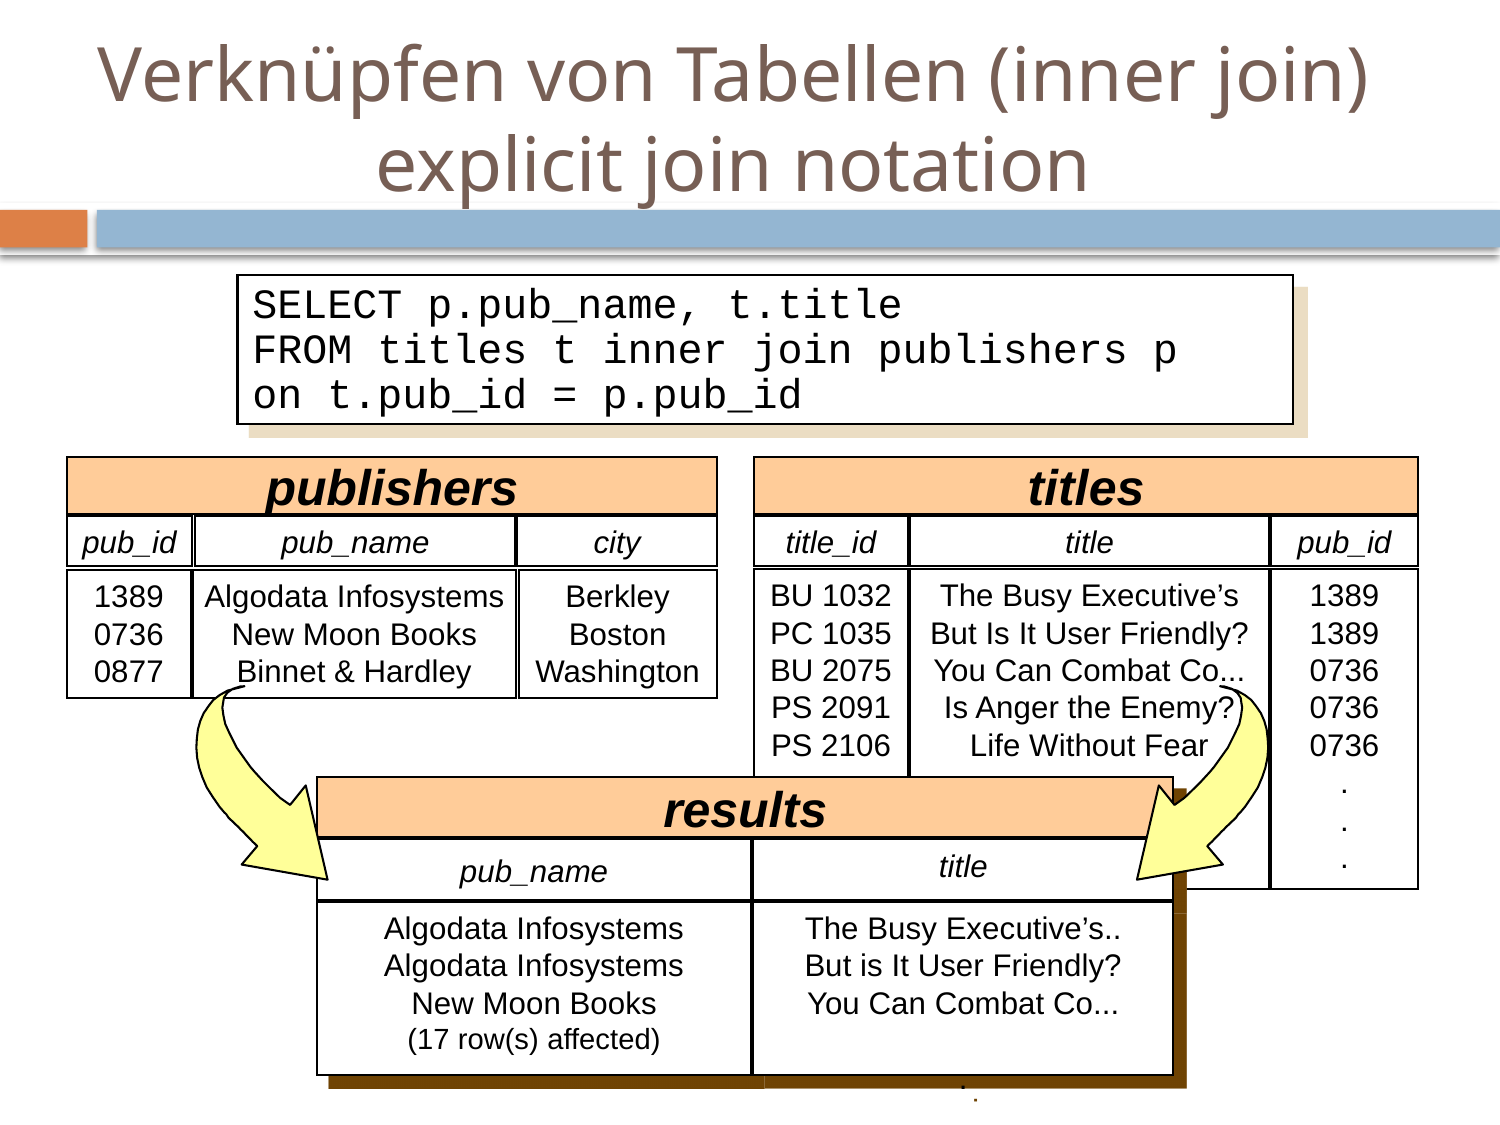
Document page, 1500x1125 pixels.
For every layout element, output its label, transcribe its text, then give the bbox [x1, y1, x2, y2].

text_box pub_name [195, 516, 516, 567]
text_box The Busy Executive’s.. But is It User Friendly? You Can Combat Co... . [753, 901, 1174, 1075]
text_box [1136, 686, 1269, 880]
title Verknüpfen von Tabellen (inner join) explicit join notation [66, 37, 1400, 197]
text_box Algodata Infosystems New Moon Books Binnet & Hardley [193, 570, 516, 698]
text_box title [753, 839, 1174, 900]
text_box The Busy Executive’s But Is It User Friendly? You Can Combat Co... Is Anger the Enemy? Life Without Fear [910, 568, 1270, 890]
text_box title_id [754, 516, 908, 567]
text_box titles [754, 457, 1418, 514]
text_box title [910, 516, 1270, 567]
text_box [196, 686, 328, 880]
text_box SELECT p.pub_name, t.title FROM titles t inner join publishers p on t.pub_id = p.pub_id [237, 274, 1294, 425]
text_box 1389 0736 0877 [66, 570, 192, 698]
text_box publishers [66, 457, 718, 514]
text_box pub_id [66, 516, 193, 567]
text_box [143, 404, 1419, 630]
text_box pub_name [317, 839, 752, 900]
text_box 1389 1389 0736 0736 0736 . . . [1271, 568, 1418, 890]
text_box pub_id [1271, 516, 1418, 567]
text_box Algodata Infosystems Algodata Infosystems New Moon Books (17 row(s) affected) [317, 901, 752, 1075]
text_box city [516, 516, 718, 567]
text_box Berkley Boston Washington [518, 570, 718, 698]
text_box BU 1032 PC 1035 BU 2075 PS 2091 PS 2106 . . . [754, 568, 908, 777]
text_box results [317, 777, 1174, 838]
